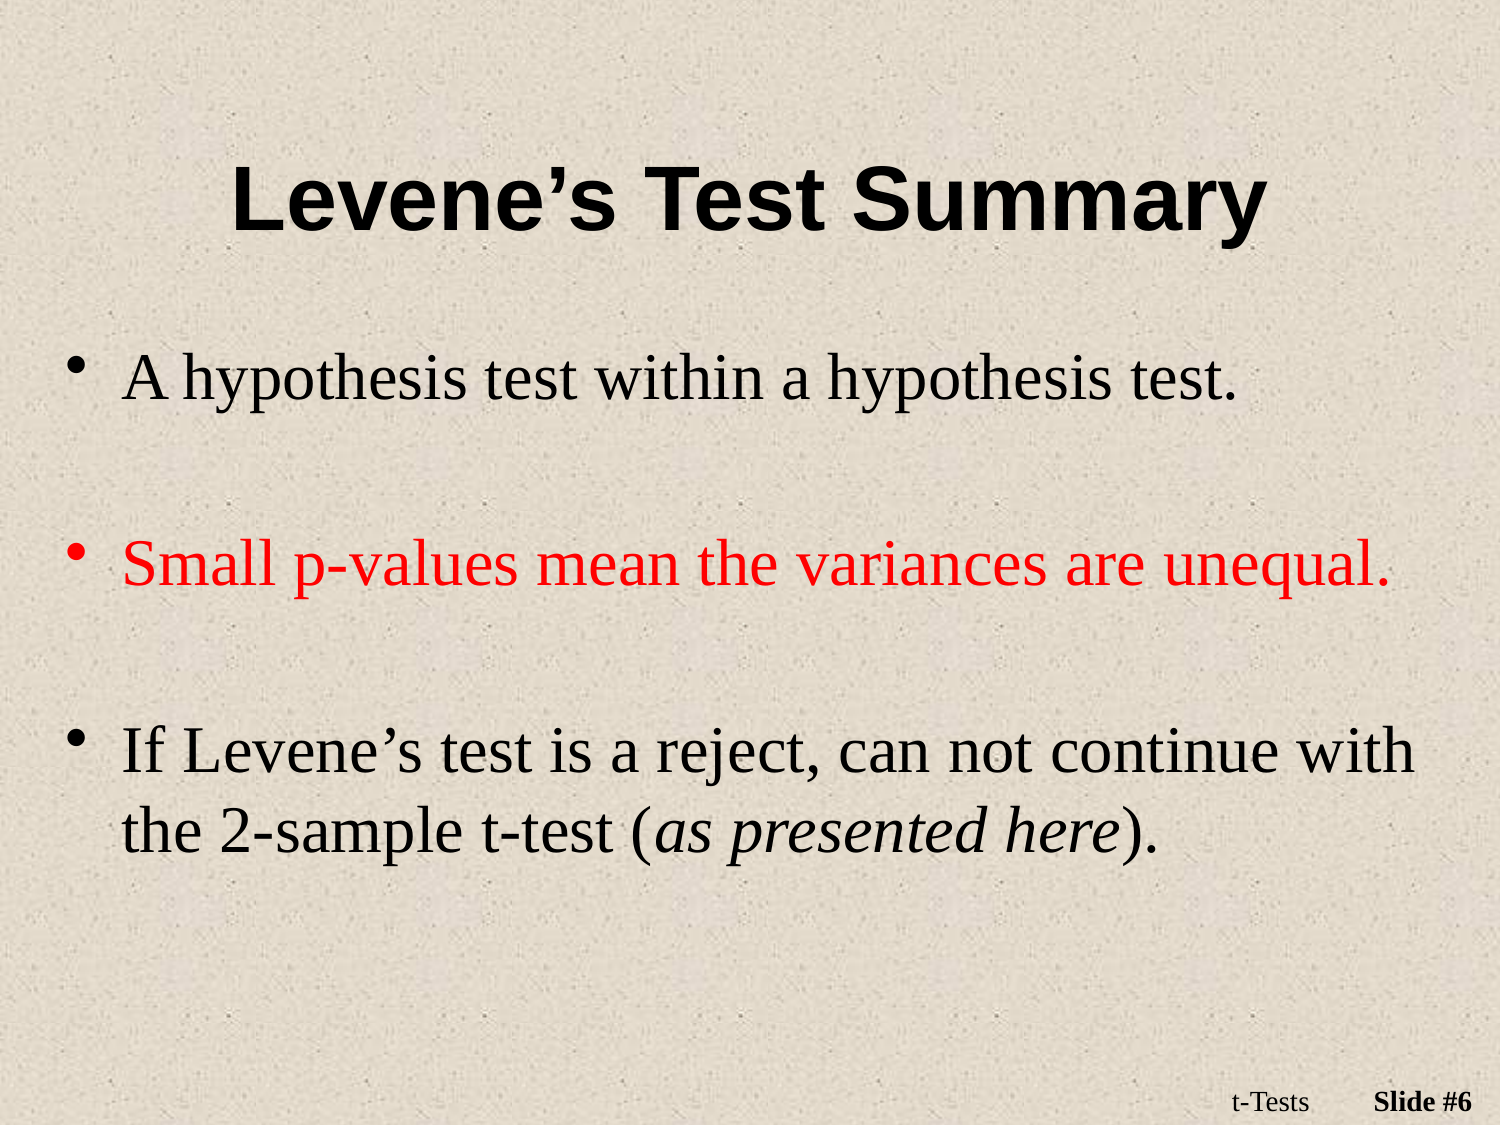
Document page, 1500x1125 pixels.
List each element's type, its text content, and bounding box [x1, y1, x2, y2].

footer t-Tests [849, 1074, 1326, 1113]
title Levene’s Test Summary [112, 99, 1388, 288]
list A hypothesis test within a hypothesis test. Small p-values mean the variances are unequal. If Levene’s test is a reject, can not continue with the 2-sample t-test (as presented here). [49, 324, 1451, 1001]
picture [0, 0, 1500, 1125]
slide_number Slide #6 [1324, 1074, 1488, 1101]
